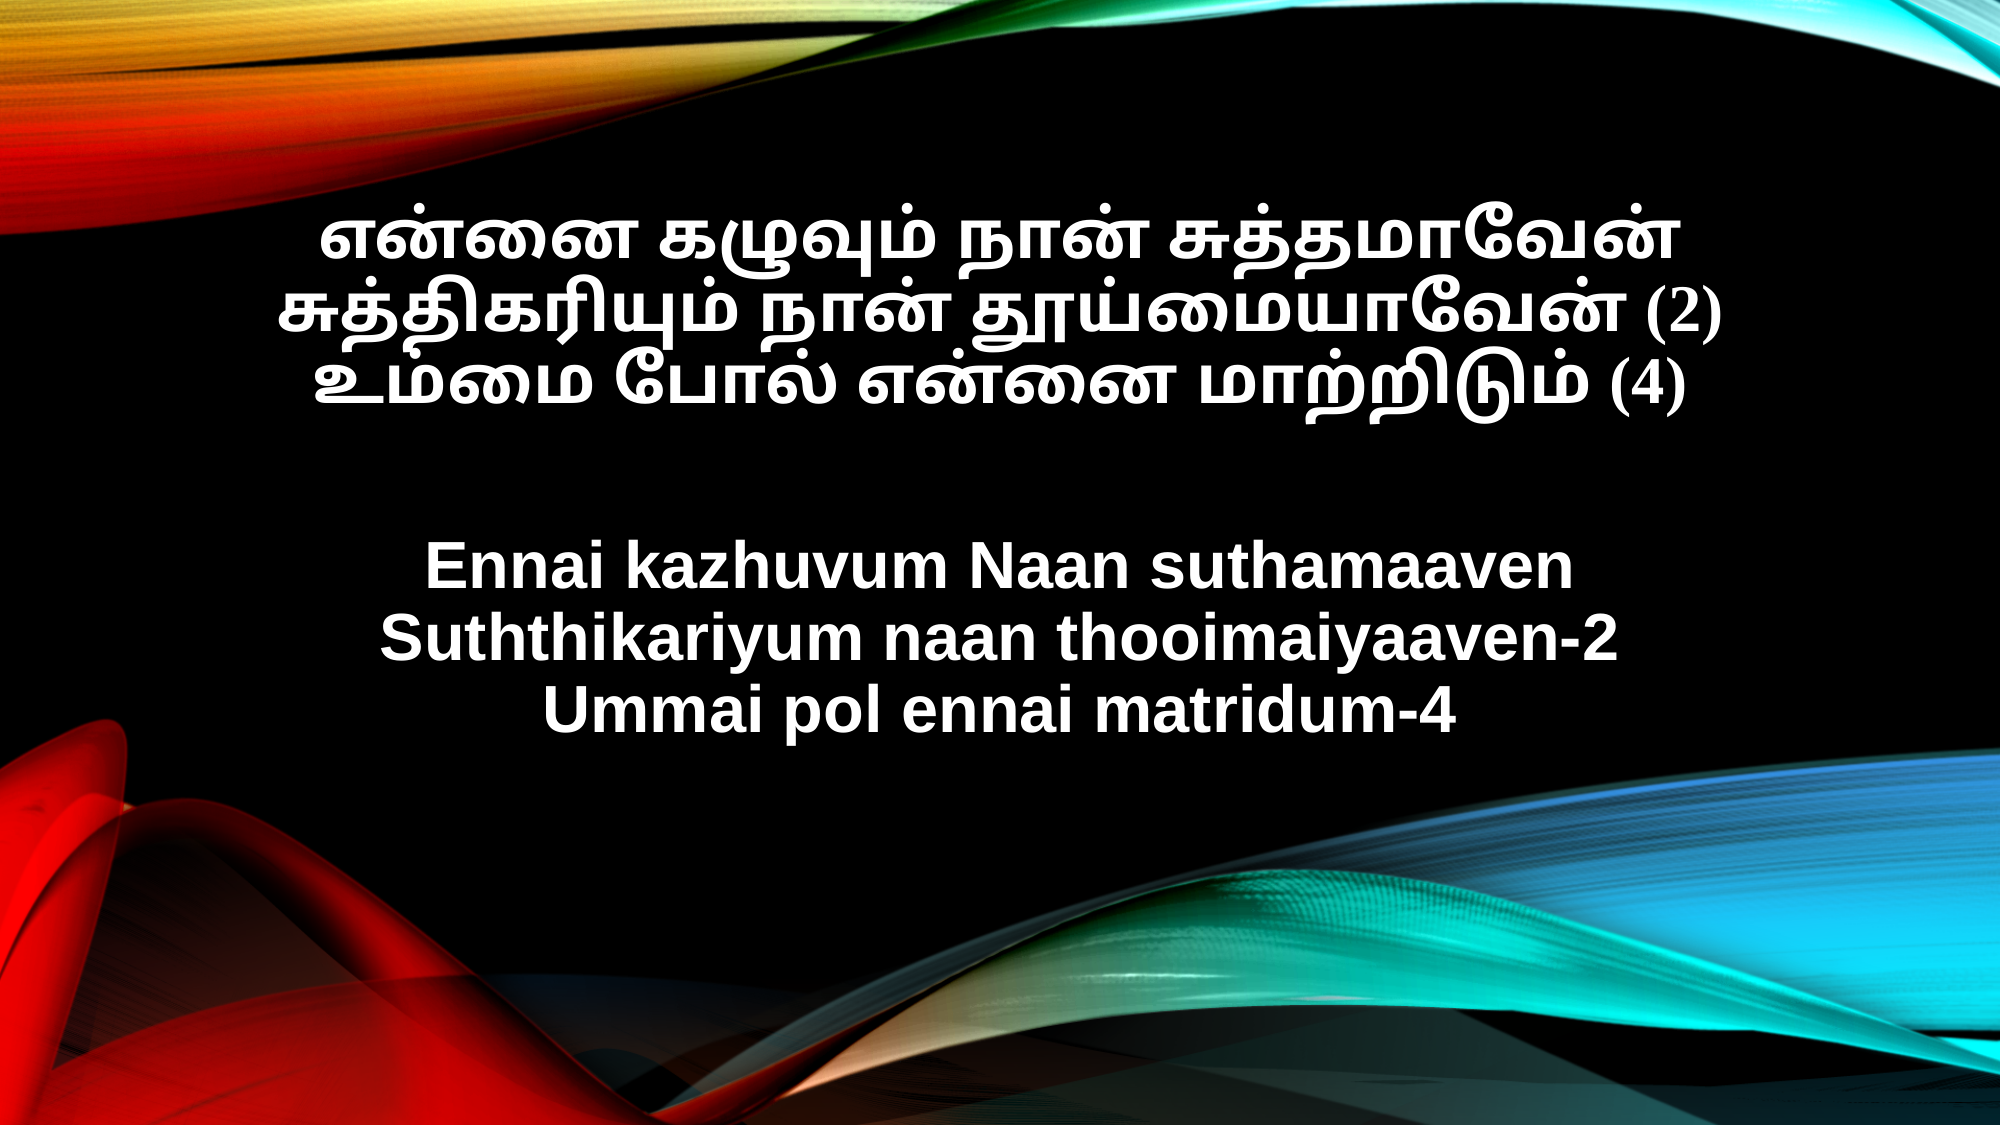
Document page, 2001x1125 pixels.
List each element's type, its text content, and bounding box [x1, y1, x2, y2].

subtitle என்னை கழுவும் நான் சுத்தமாவேன் சுத்திகரியும் நான் தூய்மையாவேன் (2) உம்மை போல் என்னை மாற்றிடும் (4) Ennai kazhuvum Naan suthamaaven Suththikariyum naan thooimaiyaaven-2 Ummai pol ennai matridum-4 [0, 0, 2000, 1125]
